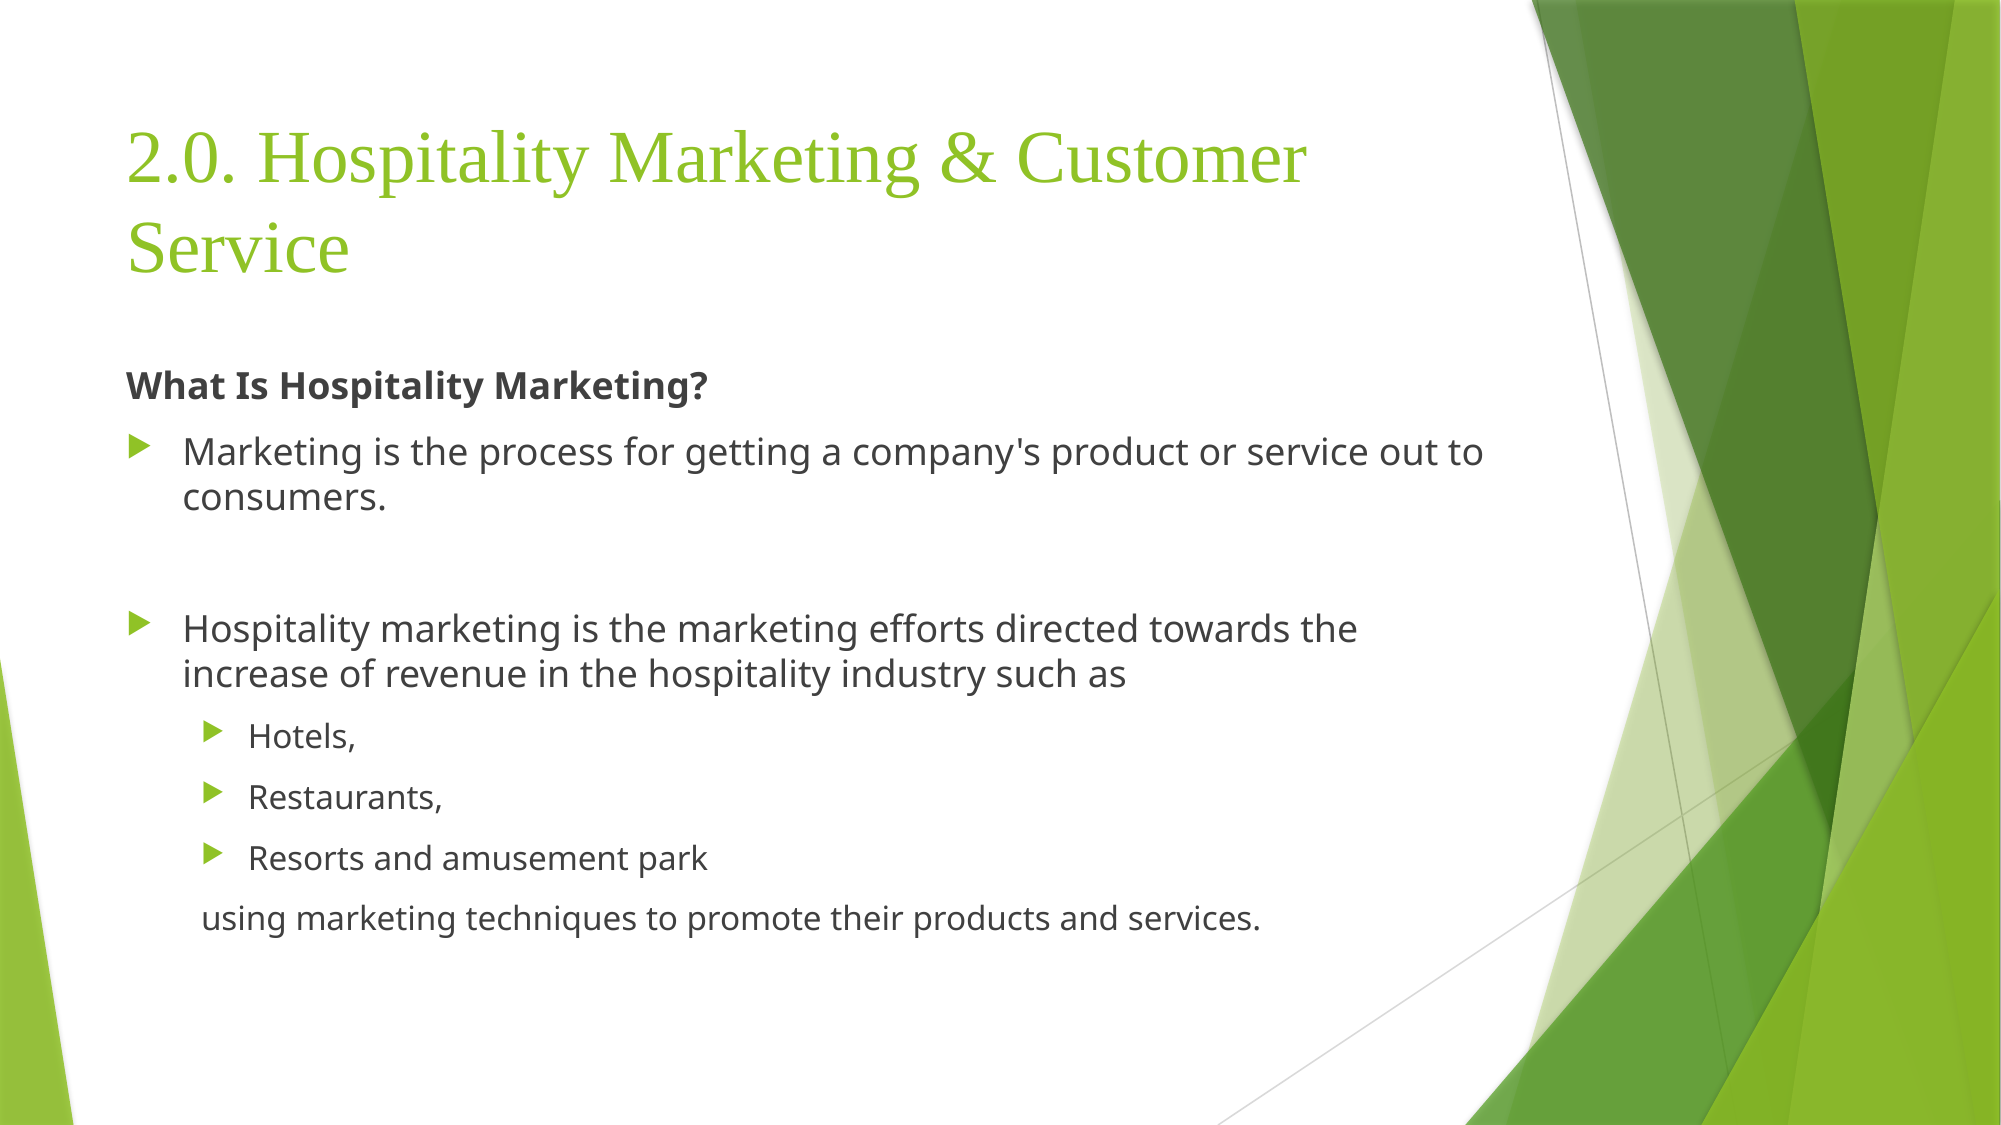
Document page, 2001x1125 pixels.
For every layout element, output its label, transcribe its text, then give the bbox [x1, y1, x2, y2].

title 2.0. Hospitality Marketing & Customer Service [111, 99, 1522, 317]
list What Is Hospitality Marketing? Marketing is the process for getting a company's product or service out to consumers. Hospitality marketing is the marketing efforts directed towards the increase of revenue in the hospitality industry such as Hotels, Restaurants, Resorts and amusement park using marketing techniques to promote their products and services. [111, 354, 1522, 992]
